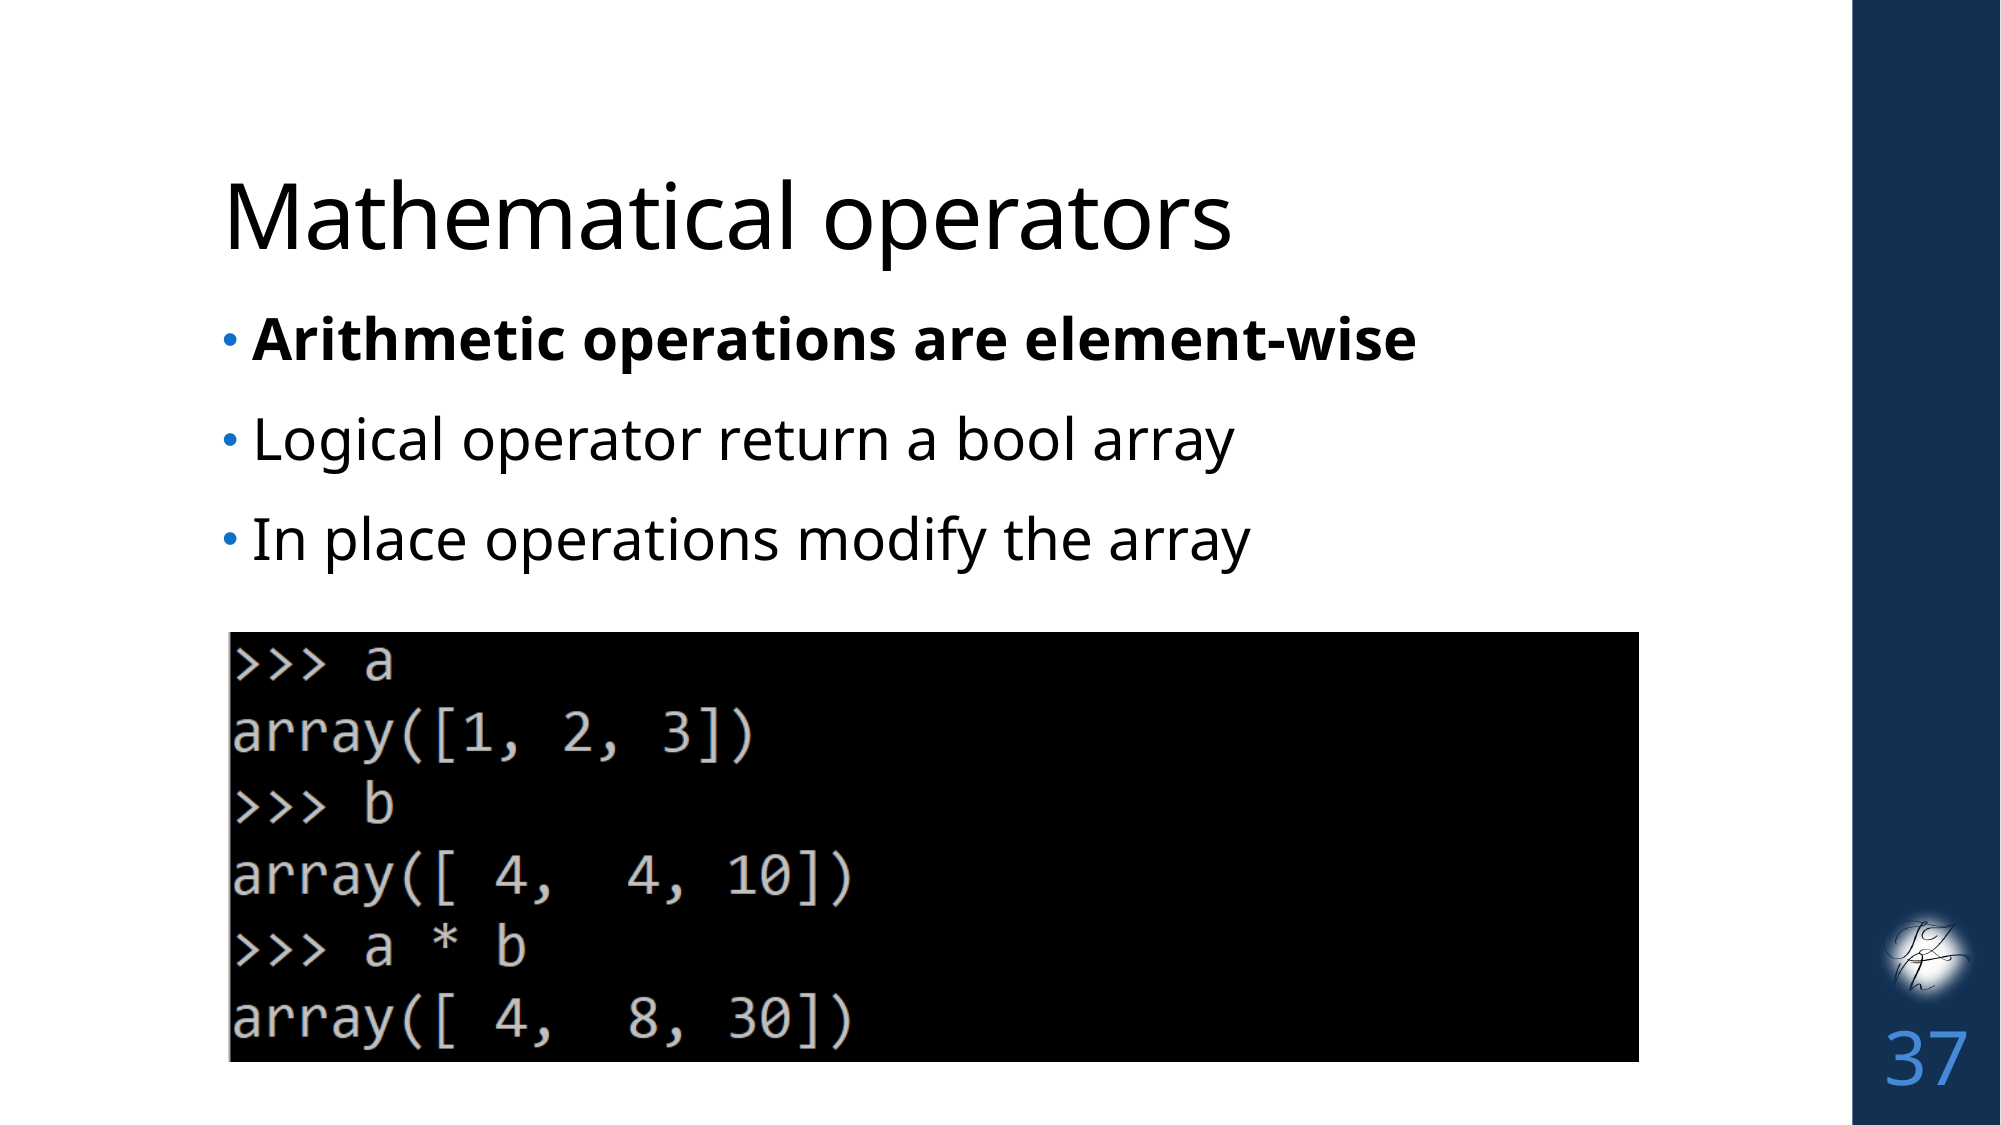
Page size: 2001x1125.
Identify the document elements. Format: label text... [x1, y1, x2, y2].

list Arithmetic operations are element-wise Logical operator return a bool array In place operations modify the array [206, 299, 1617, 1014]
picture [1892, 921, 1963, 992]
picture [228, 631, 1639, 1062]
title Mathematical operators [206, 60, 1797, 278]
slide_number 37 [1852, 1012, 2000, 1110]
